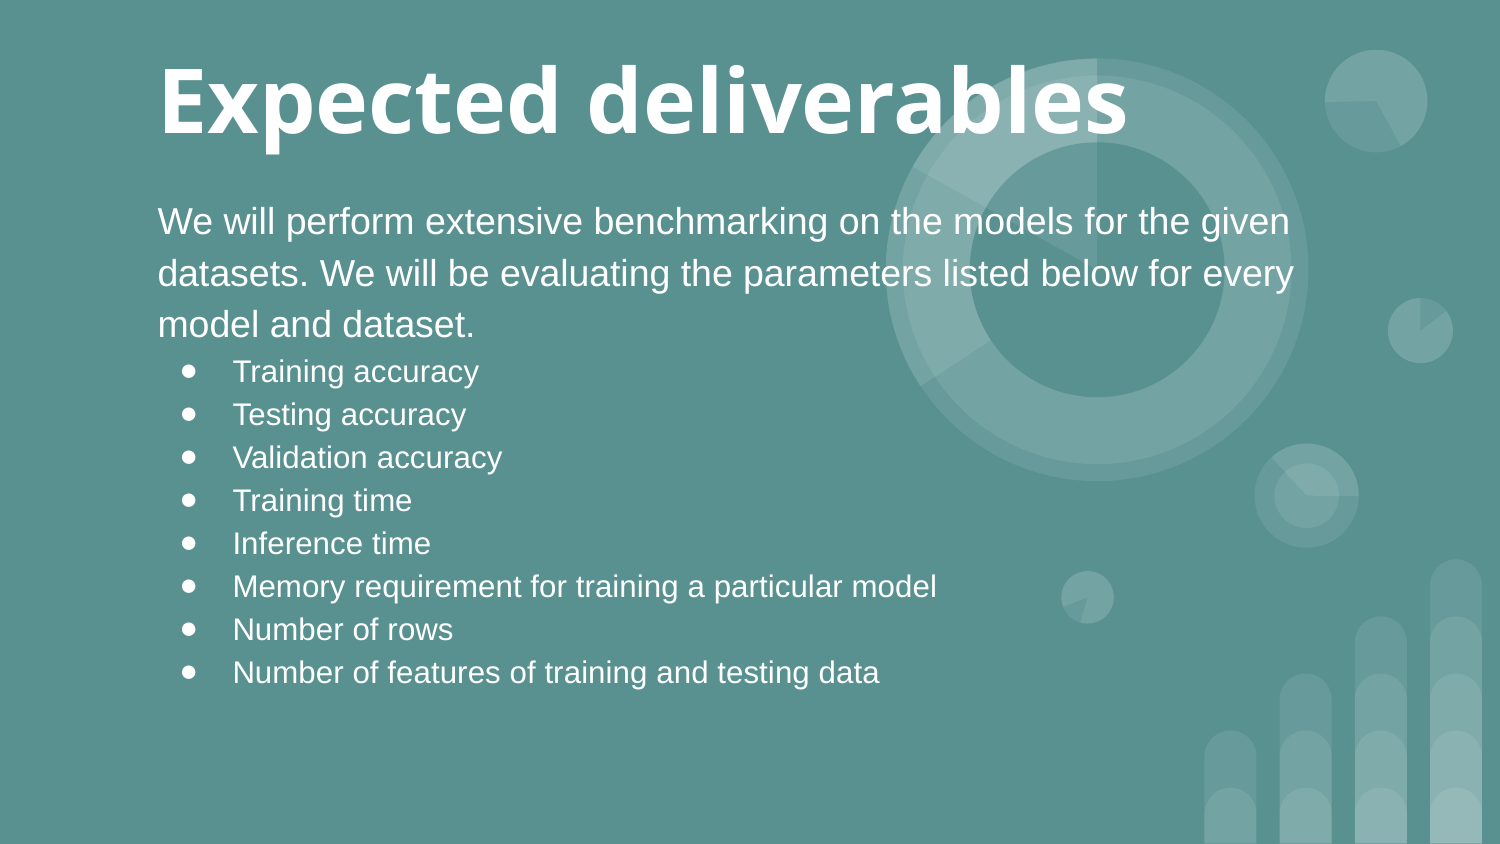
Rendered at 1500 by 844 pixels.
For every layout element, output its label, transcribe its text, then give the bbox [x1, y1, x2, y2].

subtitle We will perform extensive benchmarking on the models for the given datasets. We will be evaluating the parameters listed below for every model and dataset. Training accuracy Testing accuracy Validation accuracy Training time Inference time Memory requirement for training a particular model Number of rows Number of features of training and testing data [142, 174, 1364, 824]
title Expected deliverables [142, 20, 1378, 175]
